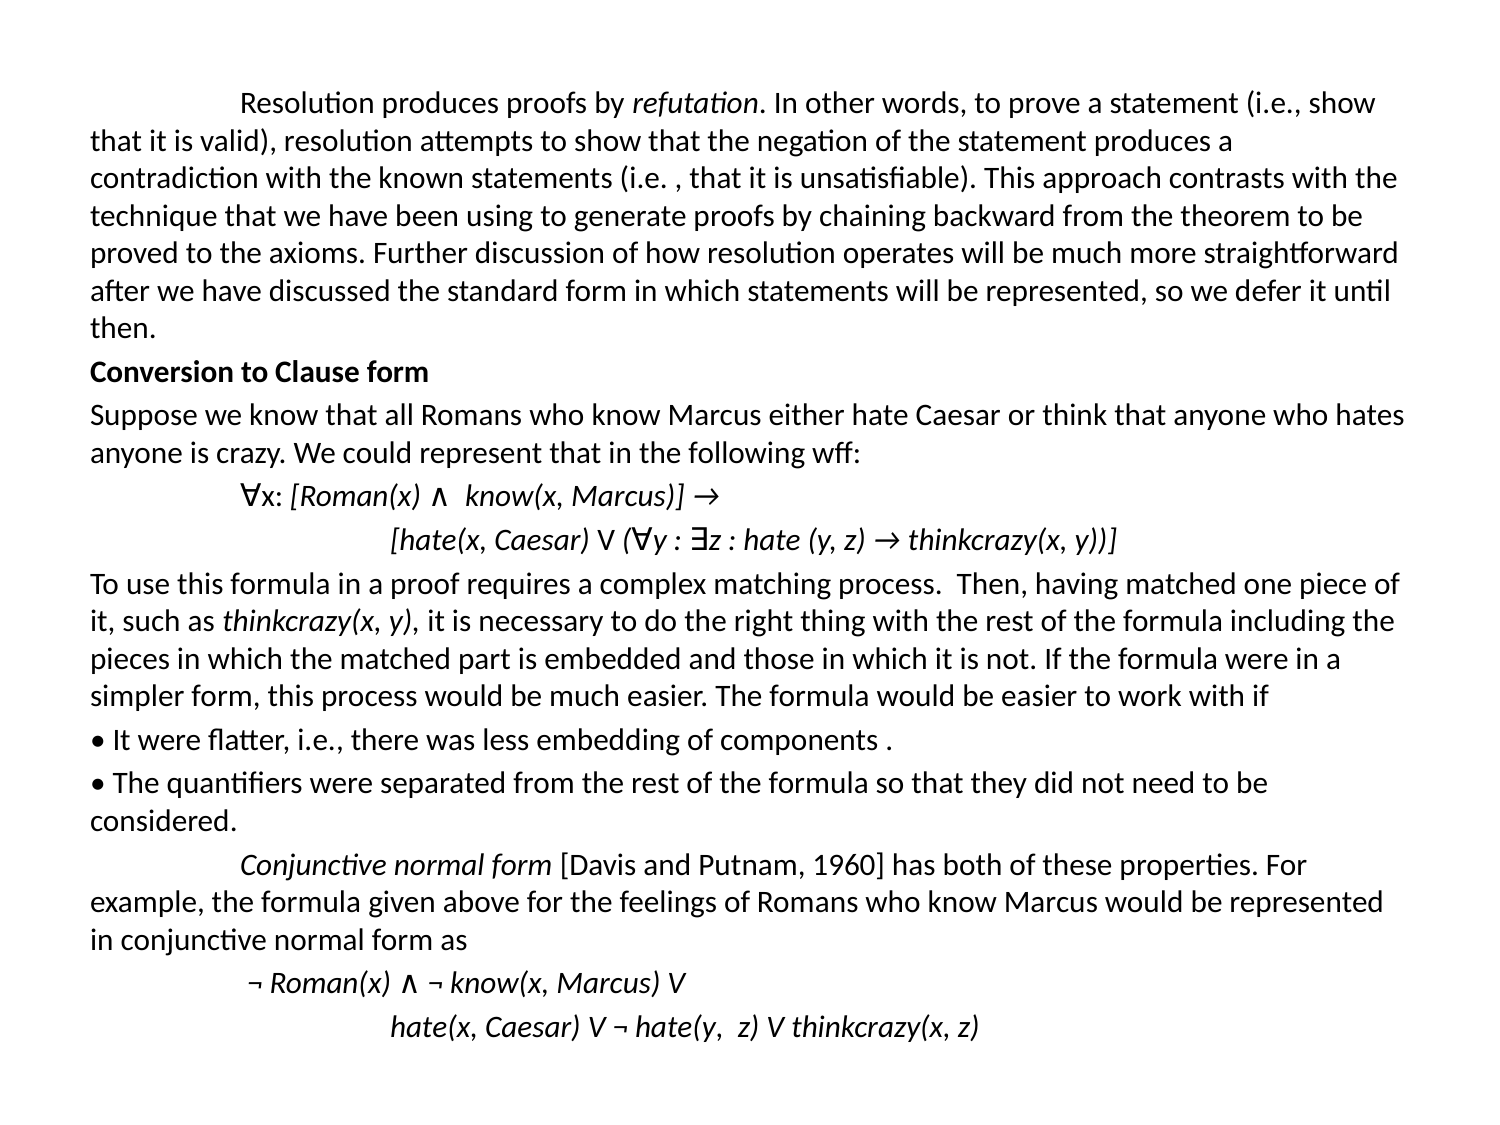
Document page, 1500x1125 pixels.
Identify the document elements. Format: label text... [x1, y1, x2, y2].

subtitle Resolution produces proofs by refutation. In other words, to prove a statement (i.e., show that it is valid), resolution attempts to show that the negation of the statement produces a contradiction with the known statements (i.e. , that it is unsatisfiable). This approach contrasts with the technique that we have been using to generate proofs by chaining backward from the theorem to be proved to the axioms. Further discussion of how resolution operates will be much more straightforward after we have discussed the standard form in which statements will be represented, so we defer it until then. Conversion to Clause form Suppose we know that all Romans who know Marcus either hate Caesar or think that anyone who hates anyone is crazy. We could represent that in the following wff: ∀x: [Roman(x) ∧ know(x, Marcus)] → [hate(x, Caesar) V (∀y : ∃z : hate (y, z) → thinkcrazy(x, y))] To use this formula in a proof requires a complex matching process. Then, having matched one piece of it, such as thinkcrazy(x, y), it is necessary to do the right thing with the rest of the formula including the pieces in which the matched part is embedded and those in which it is not. If the formula were in a simpler form, this process would be much easier. The formula would be easier to work with if • It were flatter, i.e., there was less embedding of components . • The quantifiers were separated from the rest of the formula so that they did not need to be considered. Conjunctive normal form [Davis and Putnam, 1960] has both of these properties. For example, the formula given above for the feelings of Romans who know Marcus would be represented in conjunctive normal form as ¬ Roman(x) ∧ ¬ know(x, Marcus) V hate(x, Caesar) V ¬ hate(y, z) V thinkcrazy(x, z) [75, 75, 1425, 1088]
